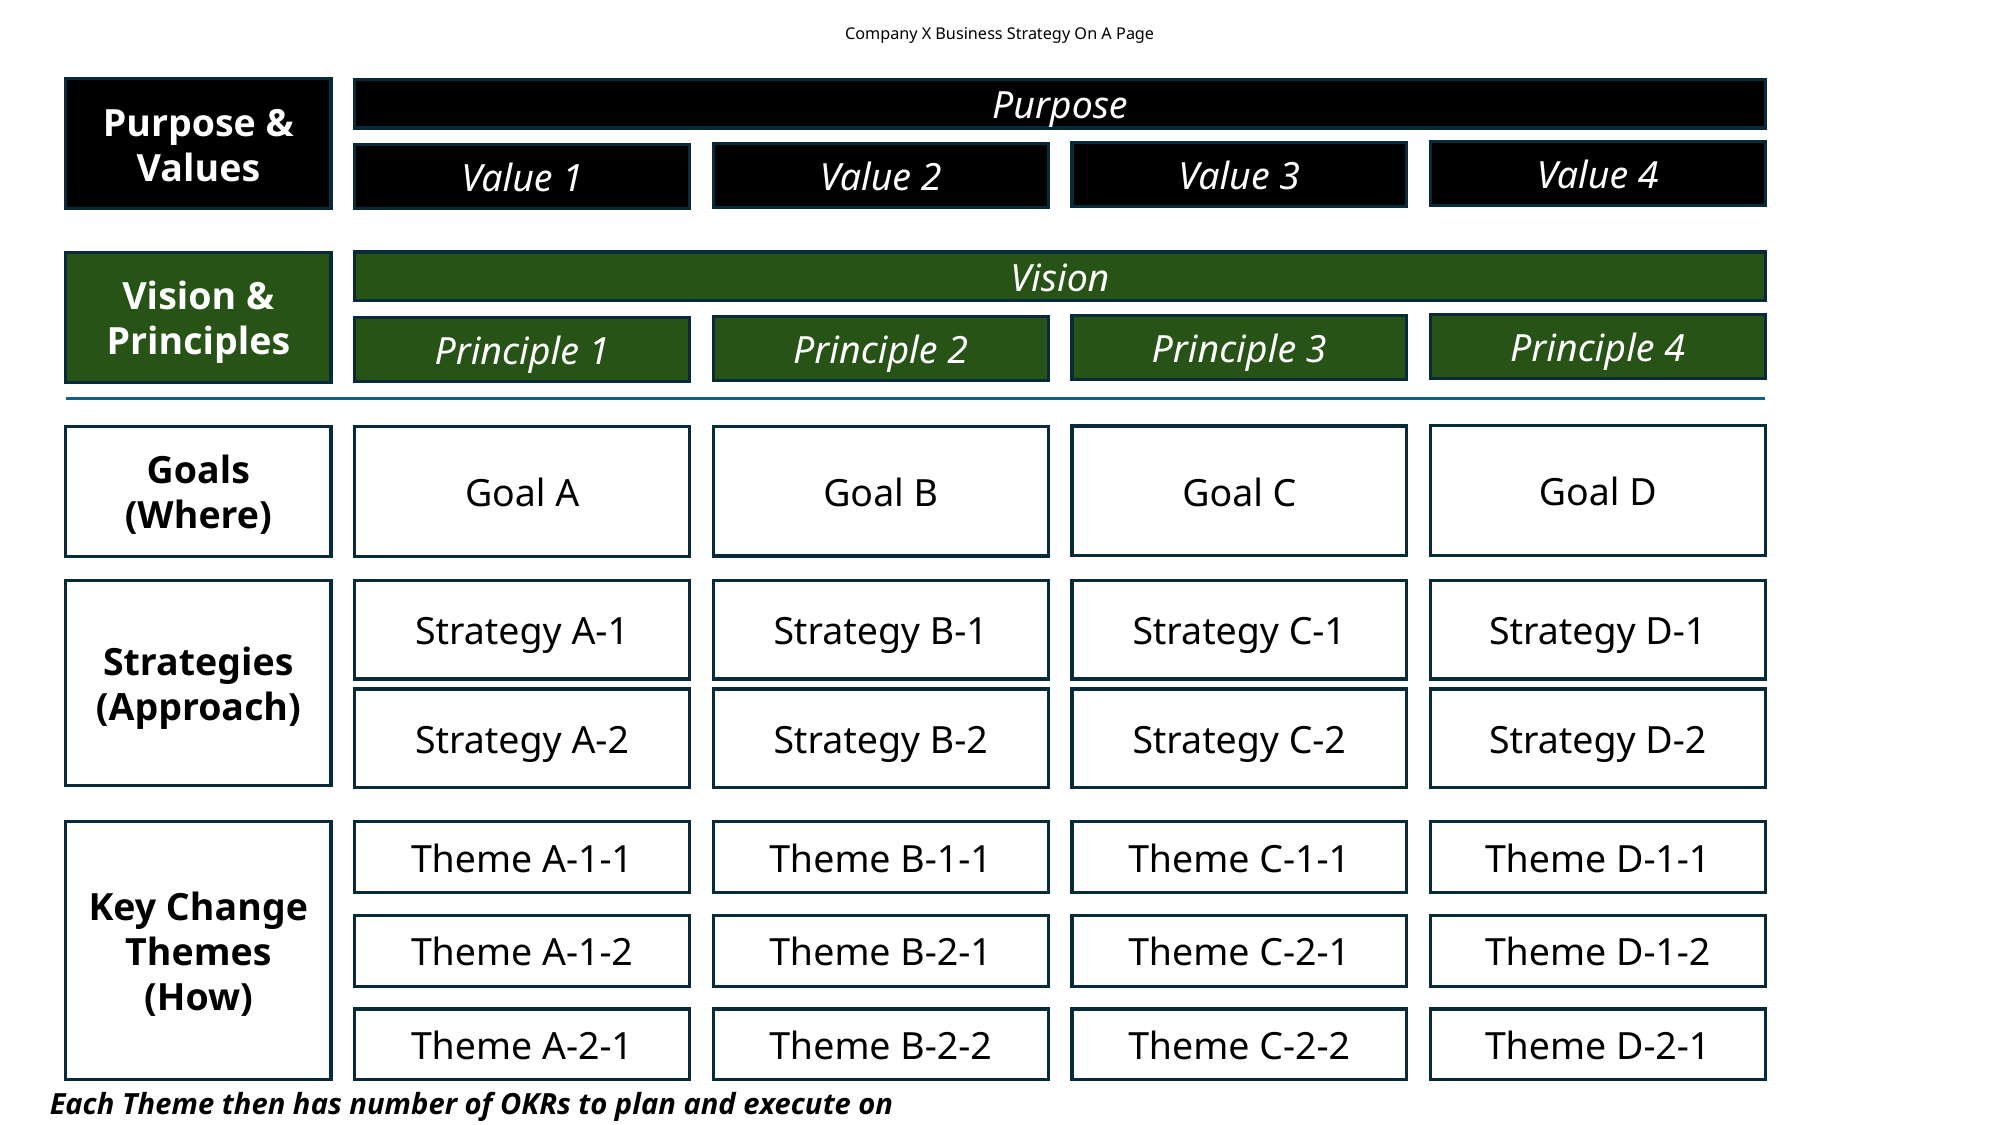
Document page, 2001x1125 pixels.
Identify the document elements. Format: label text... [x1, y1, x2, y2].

text_box Purpose [353, 78, 1767, 130]
text_box Goal C [1070, 424, 1408, 557]
text_box Value 3 [1070, 141, 1408, 208]
text_box Theme D-1-1 [1429, 820, 1767, 894]
text_box Goals (Where) [64, 425, 333, 558]
text_box Theme D-2-1 [1429, 1007, 1767, 1081]
text_box Purpose & Values [64, 77, 333, 210]
text_box Theme C-2-2 [1070, 1007, 1408, 1081]
text_box Theme C-2-1 [1070, 914, 1408, 988]
text_box Value 1 [353, 143, 691, 210]
text_box Theme C-1-1 [1070, 820, 1408, 894]
text_box Principle 4 [1429, 313, 1767, 380]
text_box Vision & Principles [64, 251, 333, 384]
text_box Vision [353, 250, 1767, 302]
text_box Goal B [712, 425, 1050, 558]
text_box Strategy B-2 [712, 687, 1050, 789]
title Company X Business Strategy On A Page [137, 17, 1863, 51]
text_box Strategy D-2 [1429, 687, 1767, 789]
text_box Strategy A-1 [353, 579, 691, 681]
text_box Each Theme then has number of OKRs to plan and execute on [35, 1078, 909, 1125]
text_box Value 2 [712, 142, 1050, 209]
text_box Theme A-2-1 [353, 1007, 691, 1078]
text_box Value 4 [1429, 140, 1767, 207]
text_box Strategy D-1 [1429, 579, 1767, 681]
text_box Theme B-1-1 [712, 820, 1050, 894]
text_box Principle 2 [712, 315, 1050, 382]
text_box Strategy C-1 [1070, 579, 1408, 681]
text_box Strategy C-2 [1070, 687, 1408, 789]
text_box Principle 1 [353, 316, 691, 383]
text_box Principle 3 [1070, 314, 1408, 381]
text_box Theme B-2-1 [712, 914, 1050, 988]
text_box Theme D-1-2 [1429, 914, 1767, 988]
text_box Strategies (Approach) [64, 579, 333, 787]
text_box Theme A-1-2 [353, 914, 691, 988]
text_box Key Change Themes (How) [64, 820, 333, 1078]
text_box Strategy B-1 [712, 579, 1050, 681]
text_box Theme B-2-2 [712, 1007, 1050, 1081]
text_box Goal A [353, 425, 691, 558]
text_box Strategy A-2 [353, 687, 691, 789]
text_box Goal D [1429, 424, 1767, 557]
text_box Theme A-1-1 [353, 820, 691, 894]
